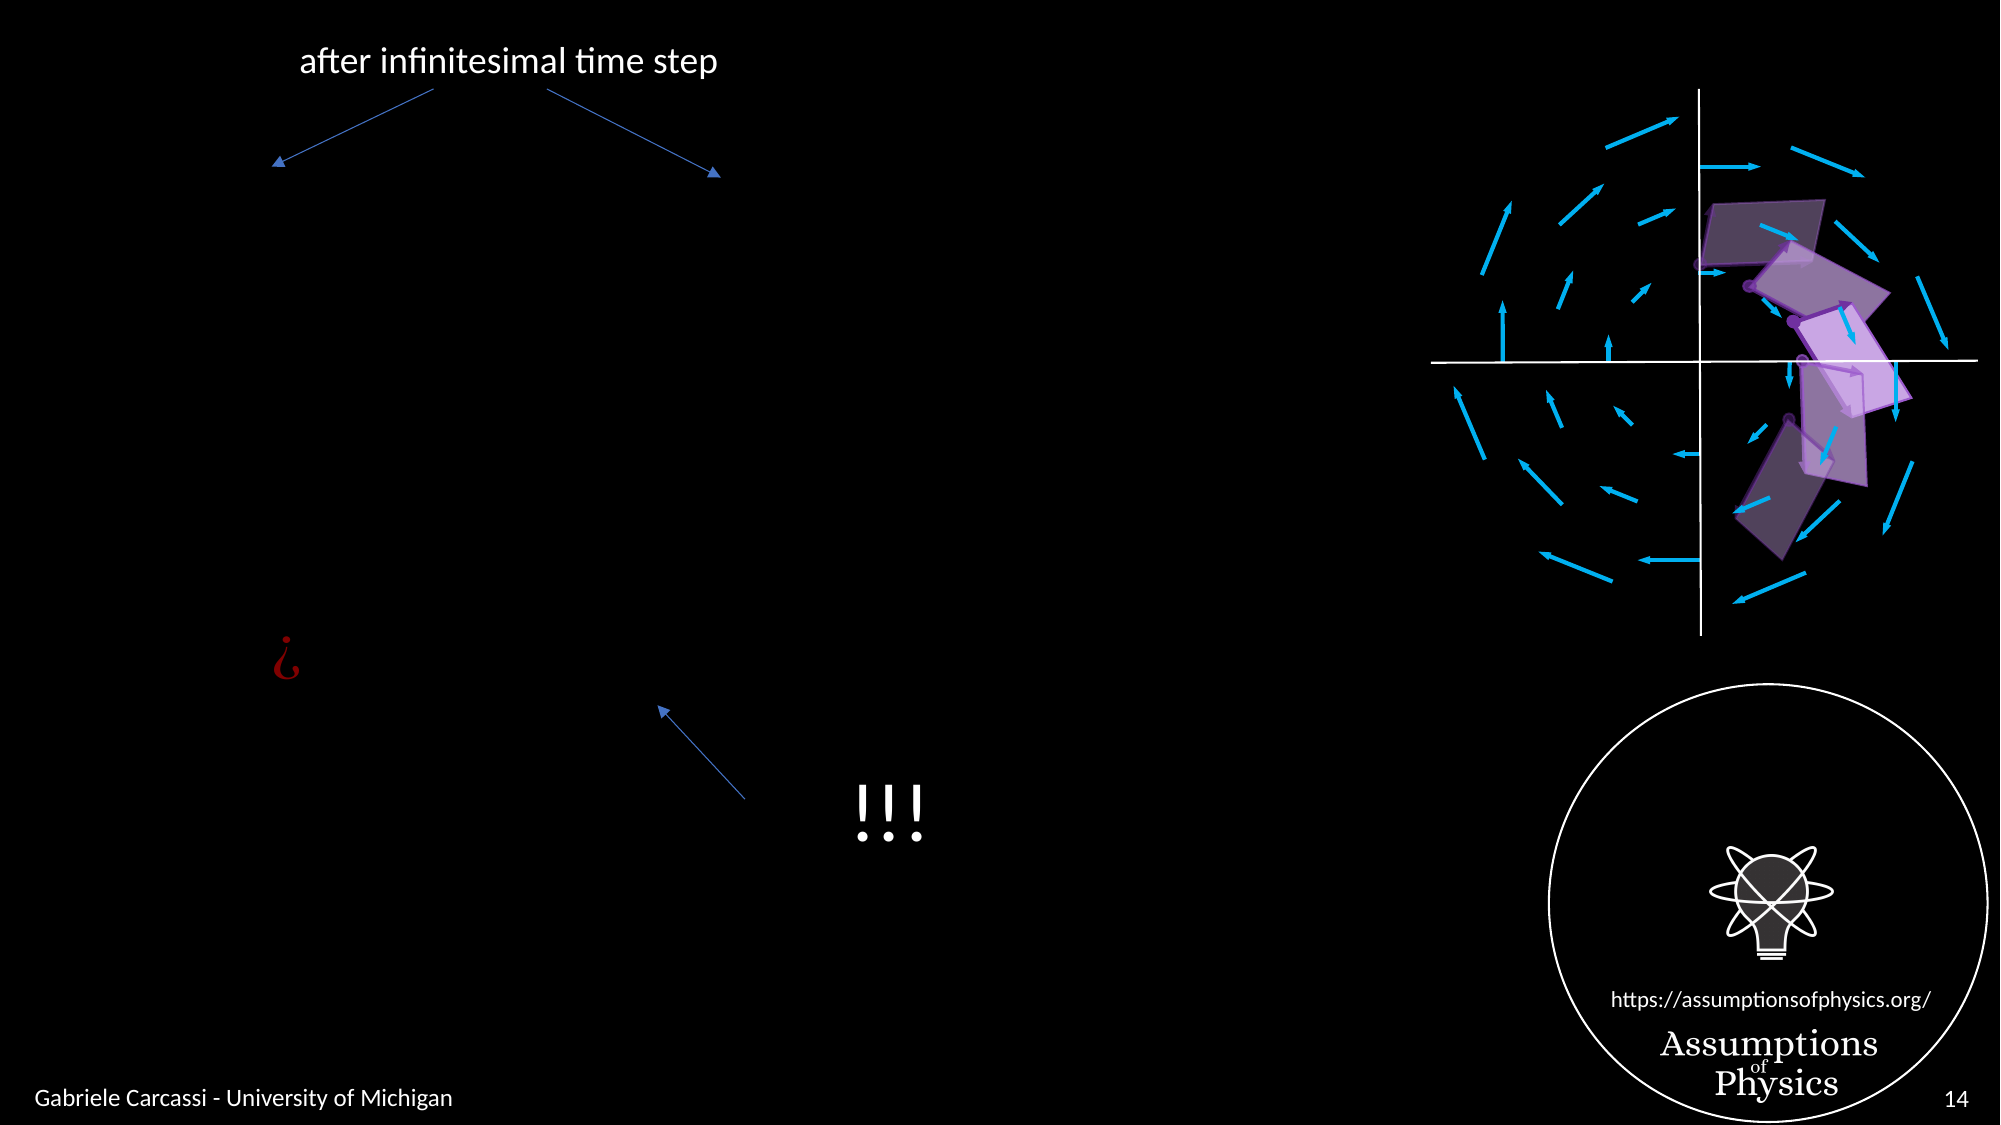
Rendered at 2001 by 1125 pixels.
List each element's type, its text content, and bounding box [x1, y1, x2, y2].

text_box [546, 88, 721, 178]
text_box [657, 705, 745, 800]
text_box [1430, 36, 1978, 636]
footer Gabriele Carcassi - University of Michigan [19, 1077, 999, 1116]
slide_number 14 [1893, 1078, 1985, 1116]
text_box after infinitesimal time step [284, 28, 734, 88]
picture [1709, 846, 1834, 960]
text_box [271, 88, 434, 167]
picture [1660, 1029, 1877, 1103]
